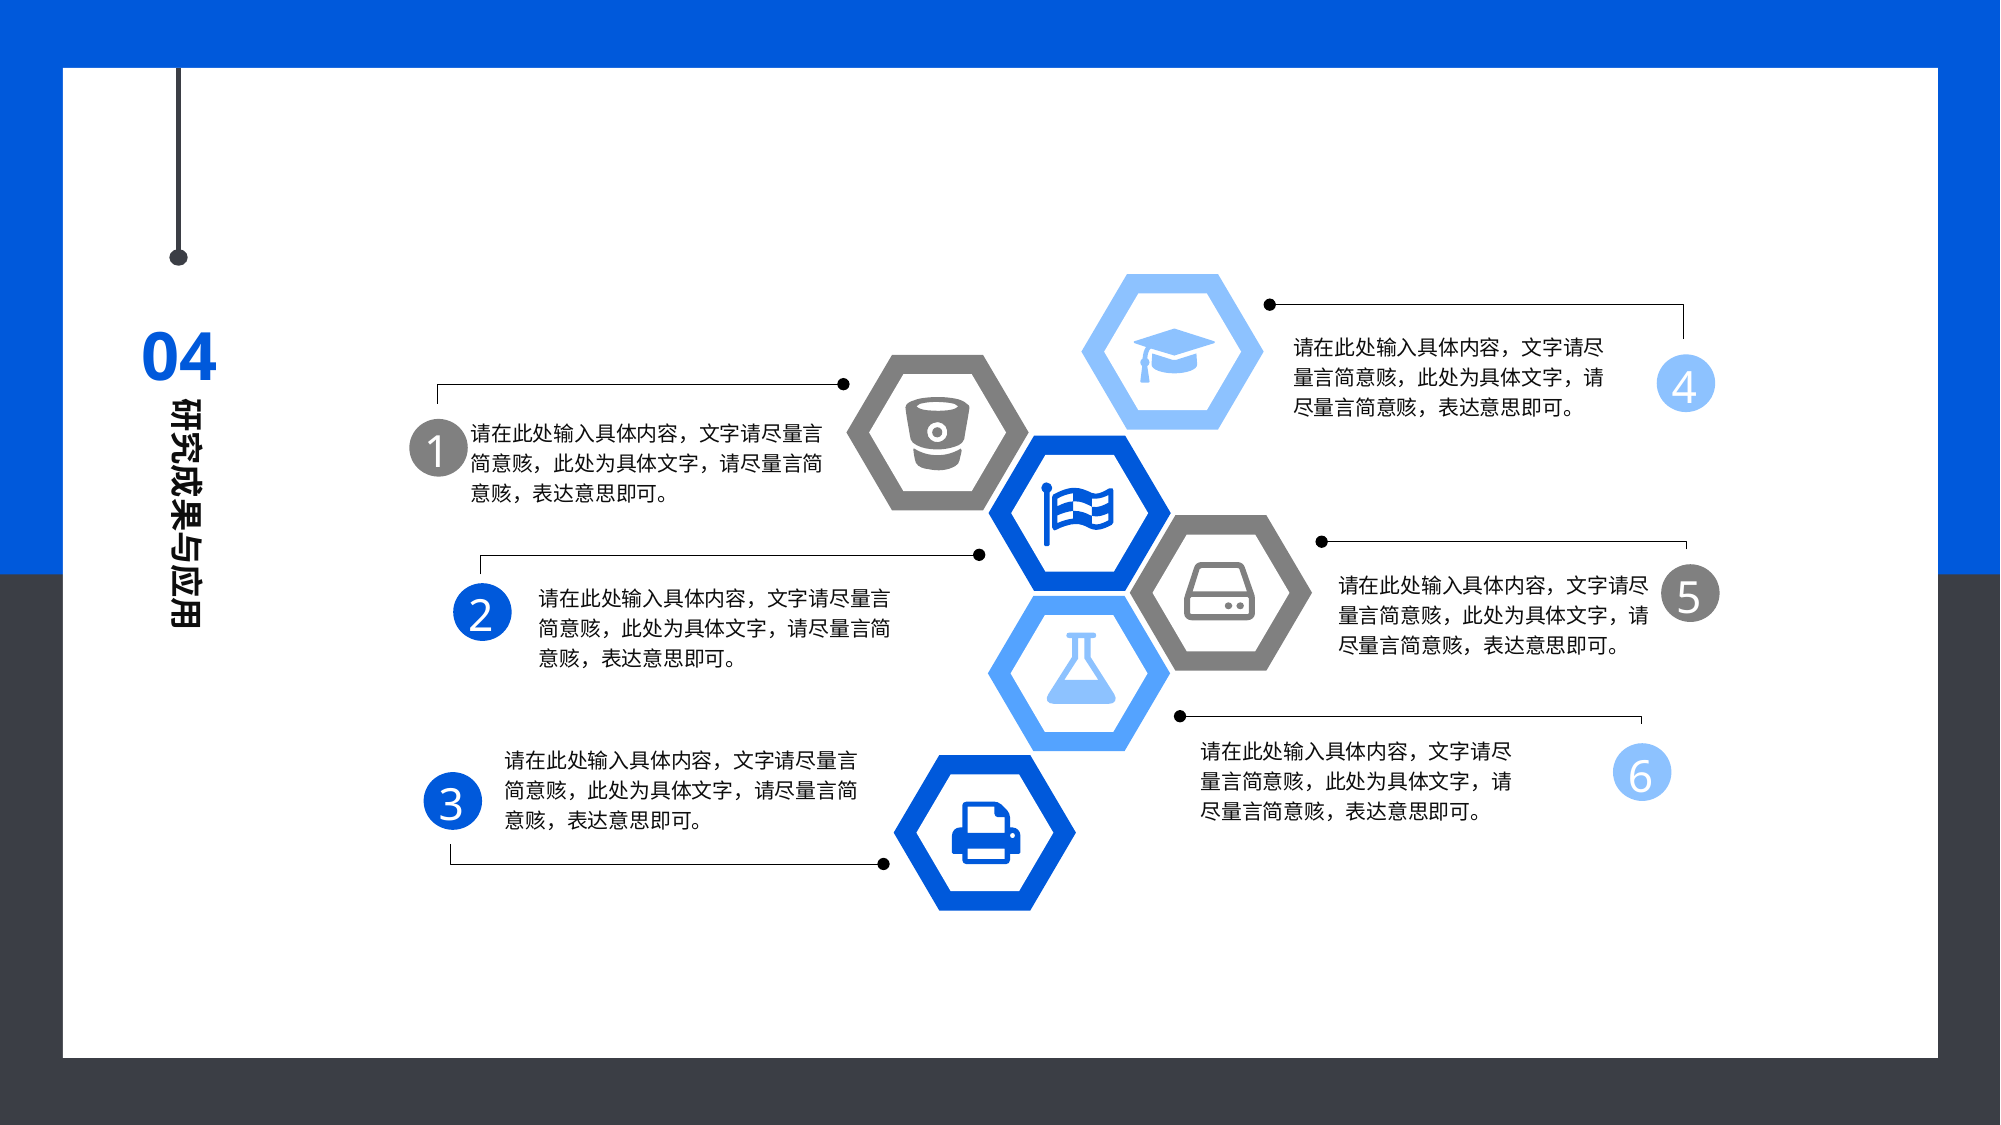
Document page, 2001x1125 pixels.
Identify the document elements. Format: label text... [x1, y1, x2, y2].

text_box 请在此处输入具体内容，文字请尽量言简意赅，此处为具体文字，请尽量言简意赅，表达意思即可。 [538, 581, 905, 689]
text_box 请在此处输入具体内容，文字请尽量言简意赅，此处为具体文字，请尽量言简意赅，表达意思即可。 [1338, 568, 1656, 676]
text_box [418, 772, 485, 830]
text_box 请在此处输入具体内容，文字请尽量言简意赅，此处为具体文字，请尽量言简意赅，表达意思即可。 [1293, 329, 1611, 426]
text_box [987, 595, 1171, 752]
text_box [1315, 535, 1687, 550]
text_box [893, 755, 1076, 911]
text_box 请在此处输入具体内容，文字请尽量言简意赅，此处为具体文字，请尽量言简意赅，表达意思即可。 [1200, 733, 1519, 839]
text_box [403, 418, 471, 477]
text_box [480, 548, 986, 575]
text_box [846, 354, 1029, 511]
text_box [1081, 274, 1264, 430]
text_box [988, 435, 1171, 591]
text_box [449, 844, 890, 871]
text_box 请在此处输入具体内容，文字请尽量言简意赅，此处为具体文字，请尽量言简意赅，表达意思即可。 [505, 743, 872, 848]
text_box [1655, 564, 1722, 622]
text_box 研究成果与应用 [144, 402, 215, 832]
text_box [1651, 354, 1718, 413]
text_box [447, 583, 514, 641]
text_box [1173, 710, 1642, 724]
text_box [1607, 743, 1674, 801]
text_box [1264, 298, 1684, 340]
text_box 04 [112, 261, 248, 402]
text_box [437, 377, 846, 404]
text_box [169, 67, 188, 266]
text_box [1129, 515, 1313, 671]
text_box 请在此处输入具体内容，文字请尽量言简意赅，此处为具体文字，请尽量言简意赅，表达意思即可。 [470, 415, 837, 532]
